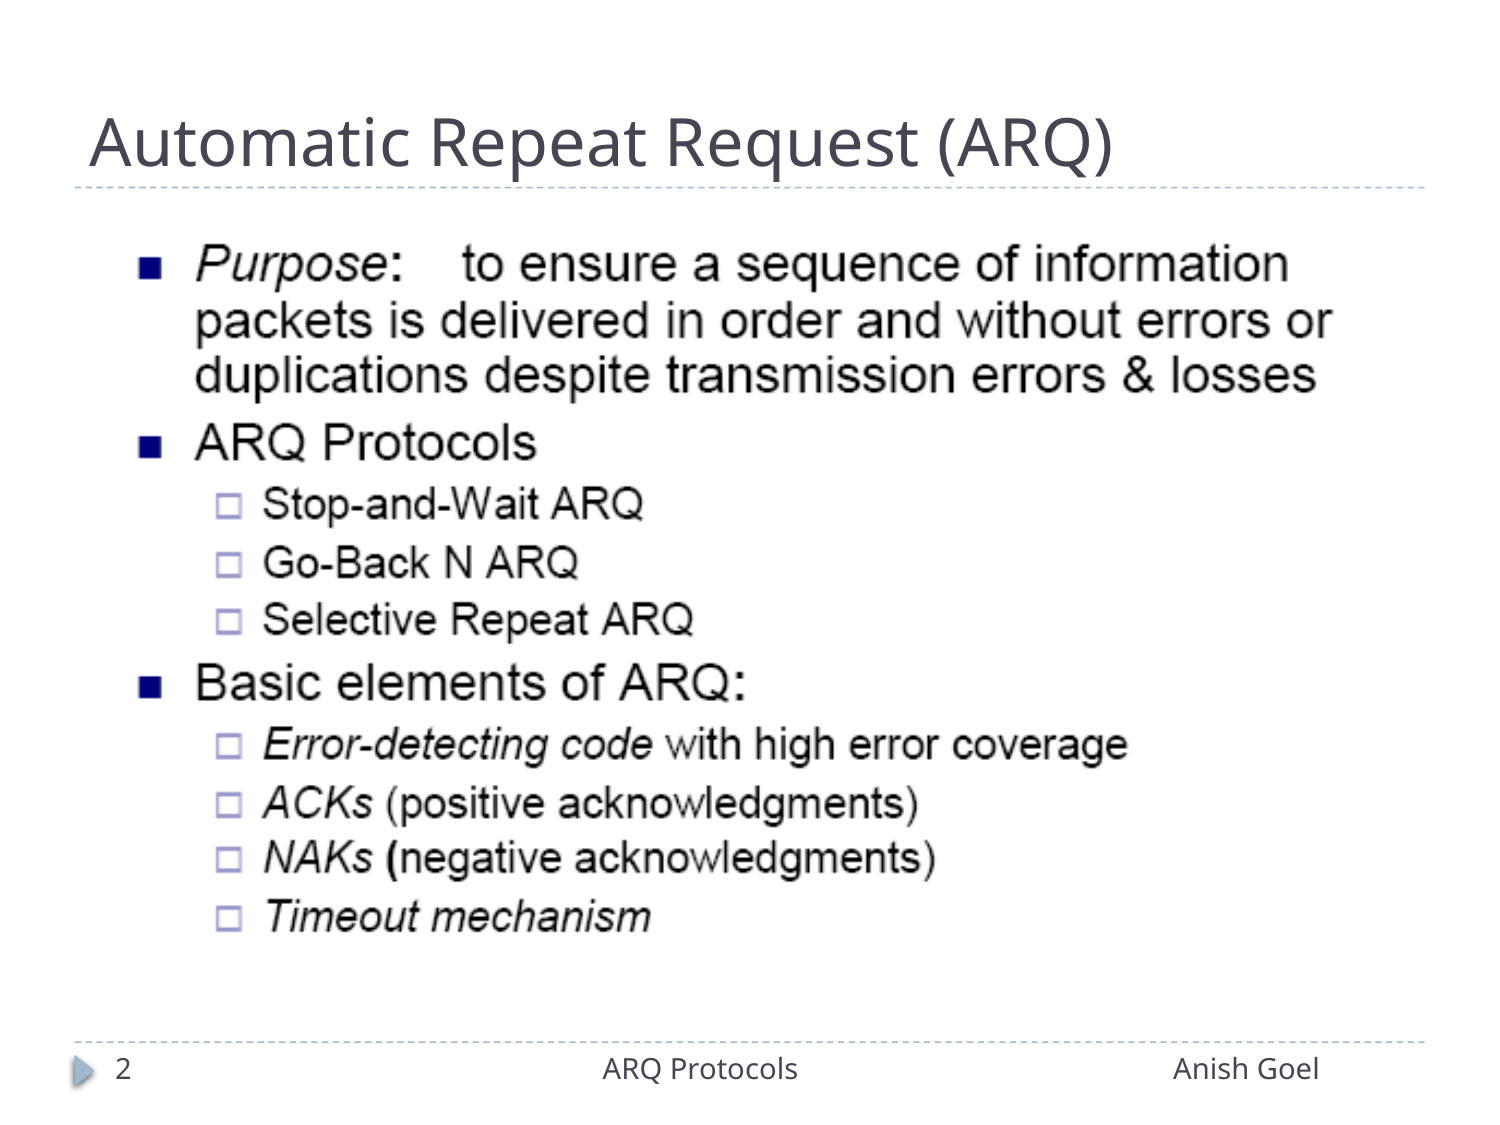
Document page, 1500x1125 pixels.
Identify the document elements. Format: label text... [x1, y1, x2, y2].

picture [124, 212, 1360, 976]
footer ARQ Protocols Anish Goel [475, 1042, 1400, 1103]
slide_number 2 [100, 1042, 426, 1103]
title Automatic Repeat Request (ARQ) [75, 37, 1425, 188]
